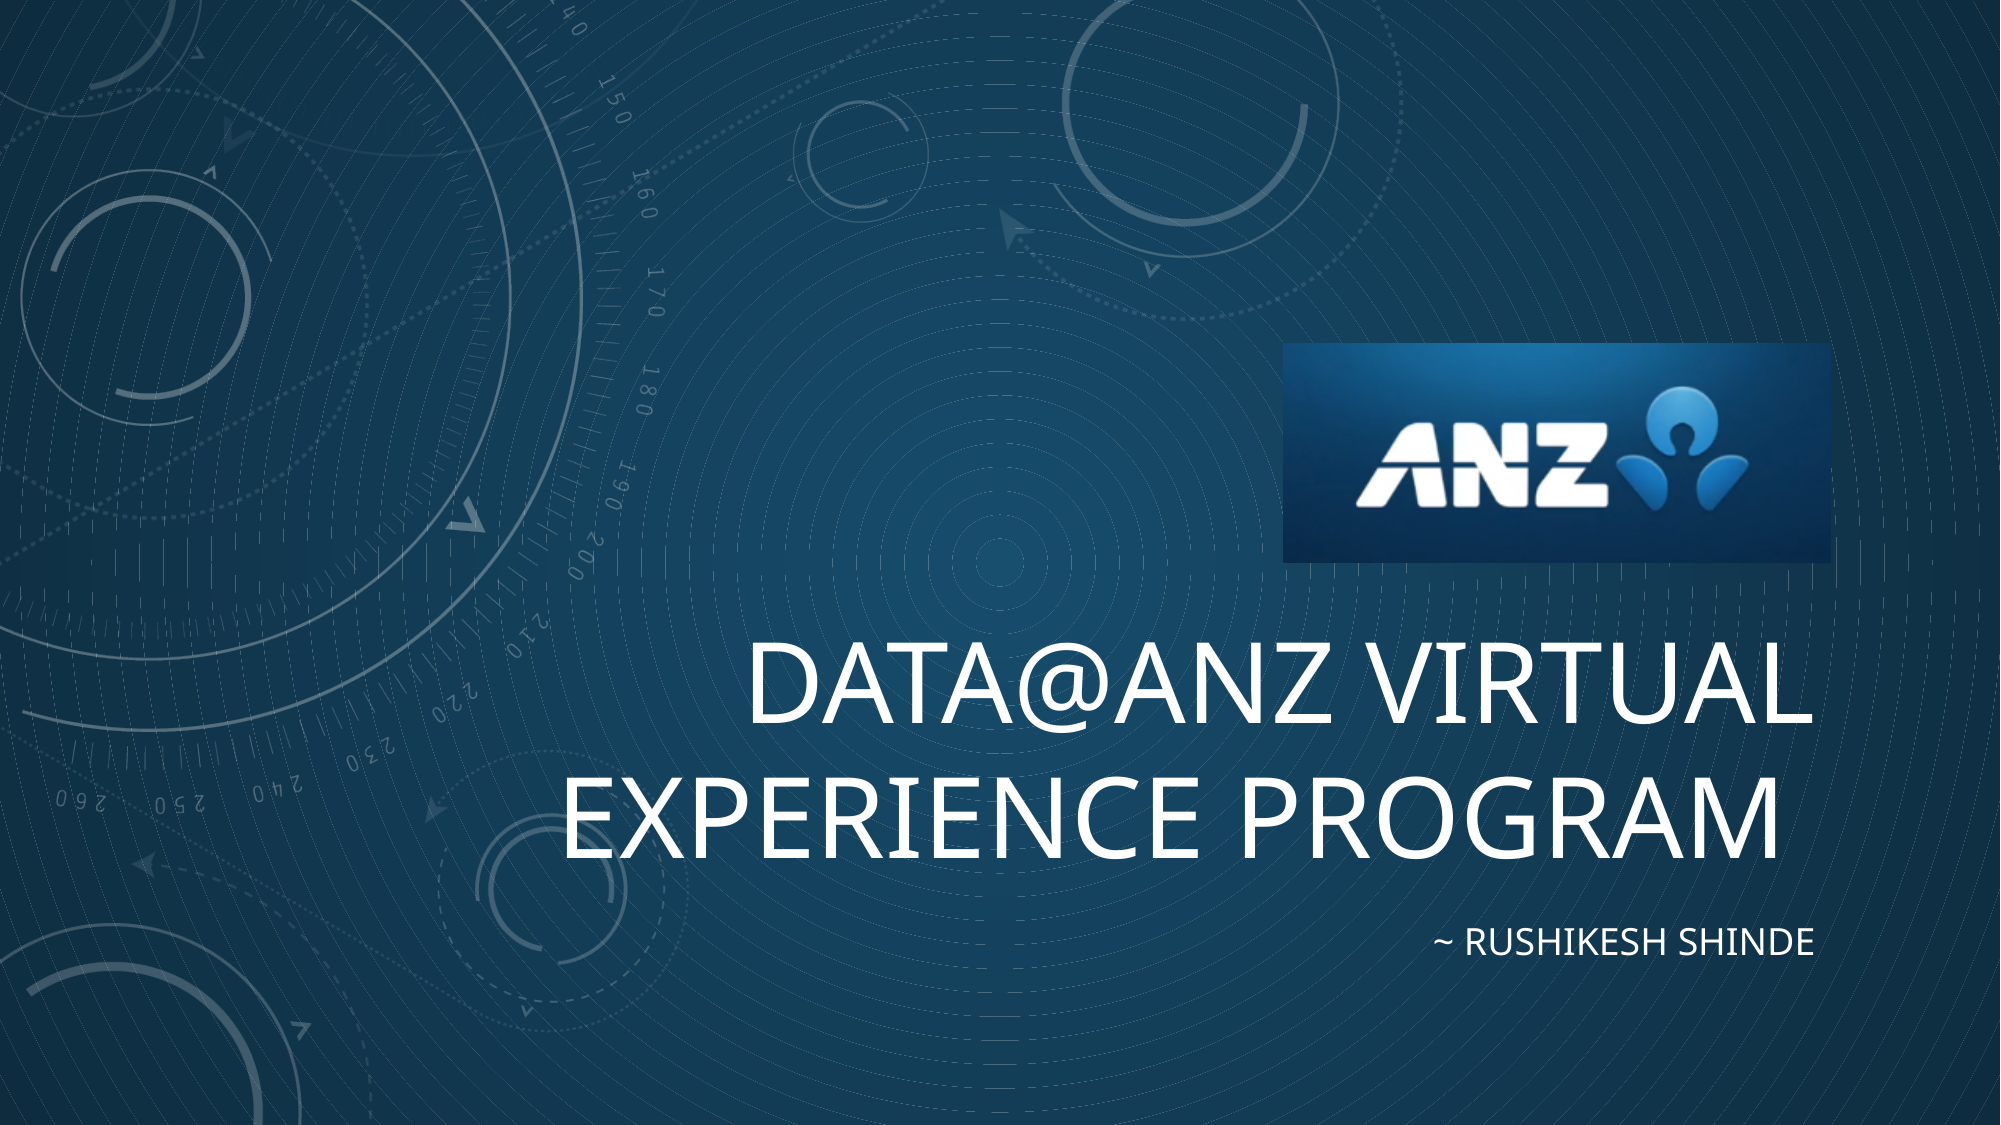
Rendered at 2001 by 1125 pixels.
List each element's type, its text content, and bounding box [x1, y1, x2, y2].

title Data@anz virtual experience program [406, 491, 1831, 889]
subtitle ~ Rushikesh SHinde [406, 910, 1831, 1031]
picture [0, 0, 2000, 1125]
